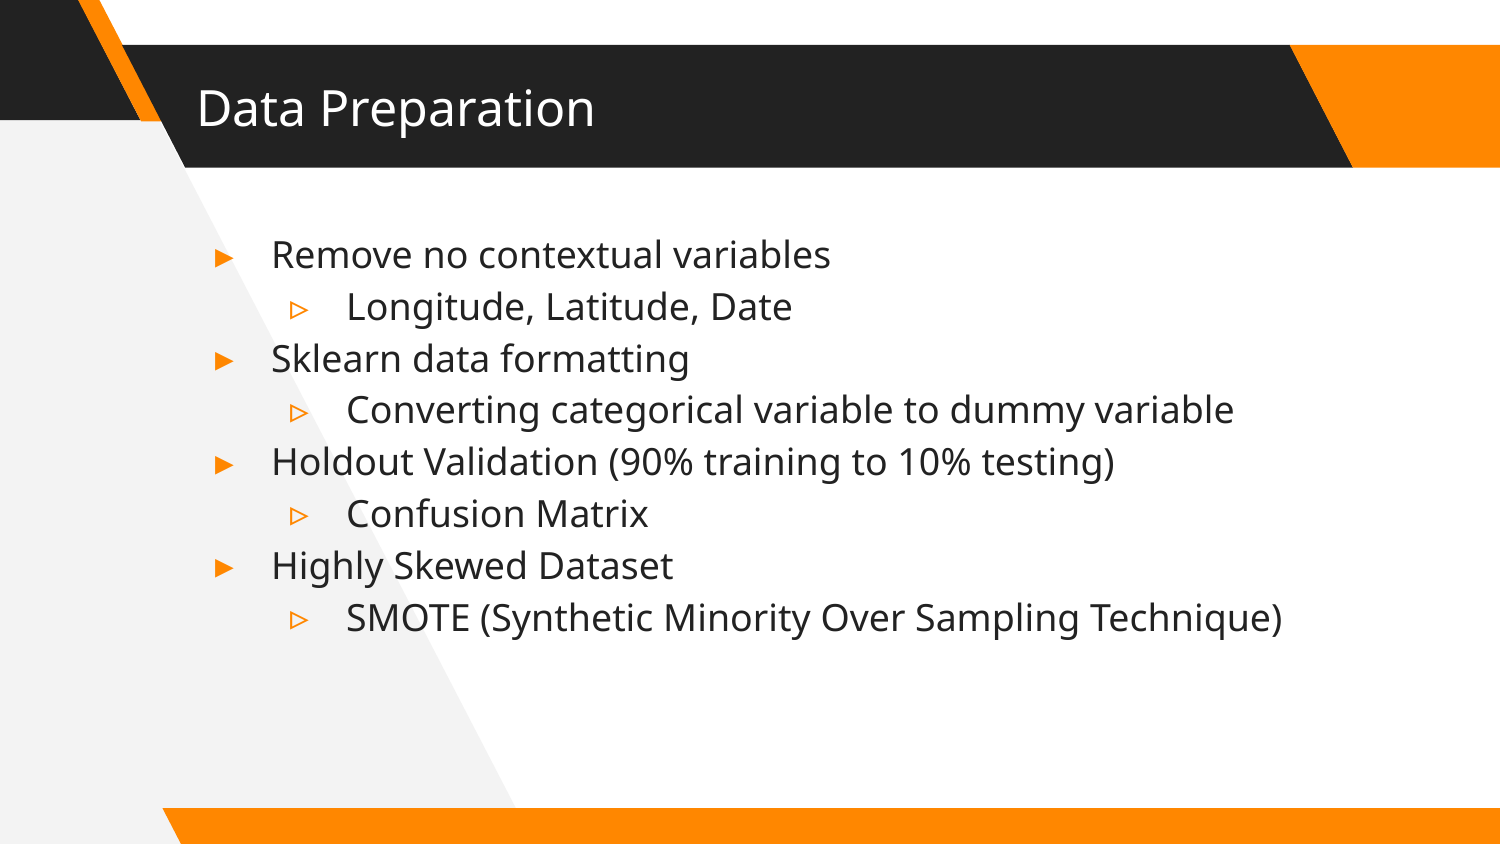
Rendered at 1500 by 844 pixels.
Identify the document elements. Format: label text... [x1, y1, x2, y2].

title Data Preparation [181, 45, 1285, 169]
list Remove no contextual variables Longitude, Latitude, Date Sklearn data formatting Converting categorical variable to dummy variable Holdout Validation (90% training to 10% testing) Confusion Matrix Highly Skewed Dataset SMOTE (Synthetic Minority Over Sampling Technique) [181, 209, 1425, 808]
